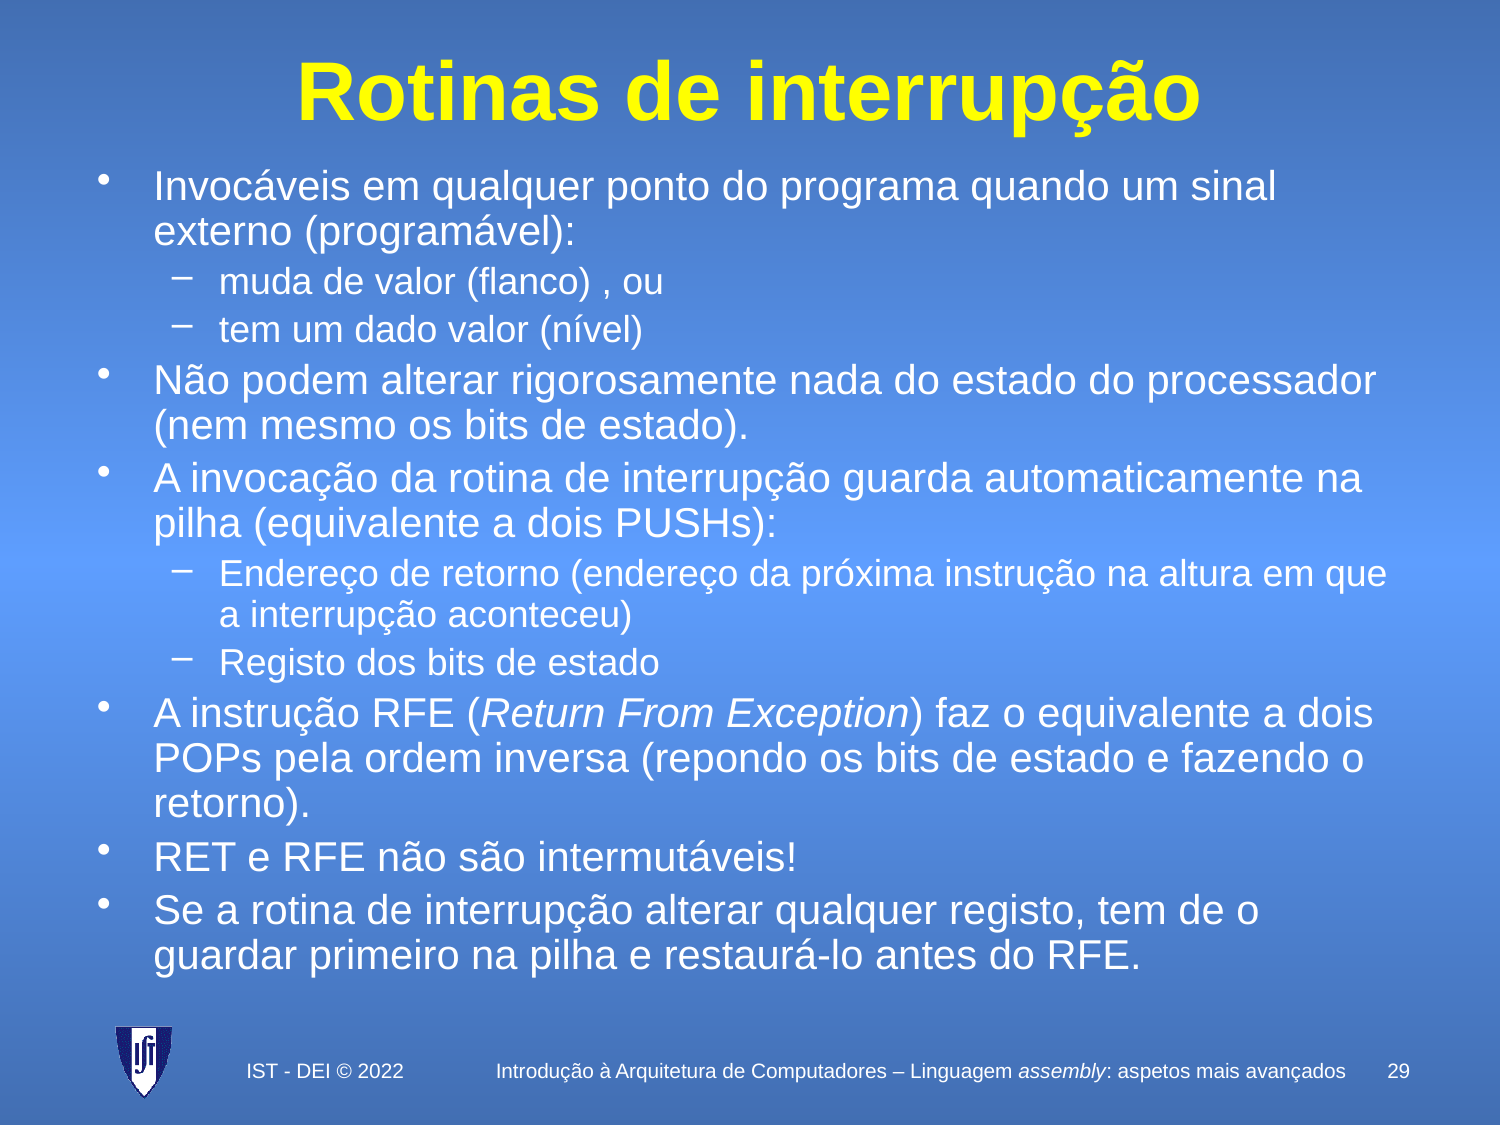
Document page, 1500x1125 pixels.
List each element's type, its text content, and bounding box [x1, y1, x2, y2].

title Rotinas de interrupção [99, 31, 1400, 144]
list Invocáveis em qualquer ponto do programa quando um sinal externo (programável): muda de valor (flanco) , ou tem um dado valor (nível) Não podem alterar rigorosamente nada do estado do processador (nem mesmo os bits de estado). A invocação da rotina de interrupção guarda automaticamente na pilha (equivalente a dois PUSHs): Endereço de retorno (endereço da próxima instrução na altura em que a interrupção aconteceu) Registo dos bits de estado A instrução RFE (Return From Exception) faz o equivalente a dois POPs pela ordem inversa (repondo os bits de estado e fazendo o retorno). RET e RFE não são intermutáveis! Se a rotina de interrupção alterar qualquer registo, tem de o guardar primeiro na pilha e restaurá-lo antes do RFE. [81, 156, 1419, 1012]
picture [112, 1024, 175, 1100]
footer IST - DEI © 2022 [199, 1049, 451, 1088]
